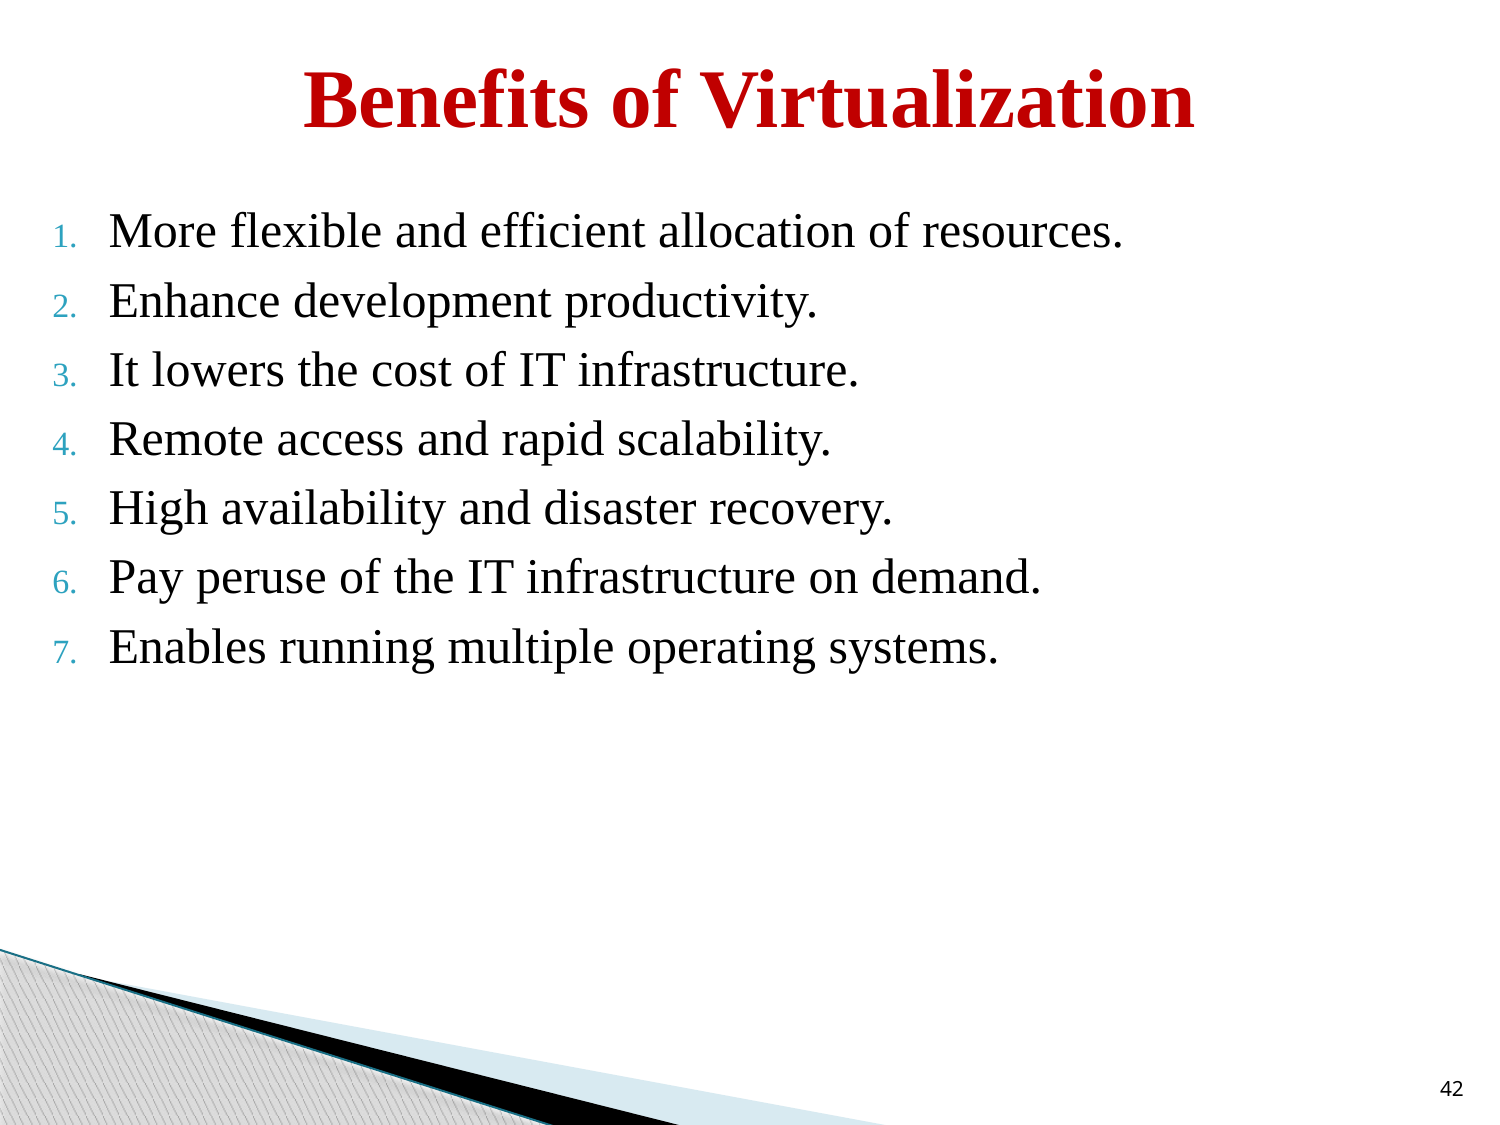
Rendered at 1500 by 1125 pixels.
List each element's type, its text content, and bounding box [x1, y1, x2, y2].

title Benefits of Virtualization [75, 0, 1425, 188]
slide_number 42 [1418, 1051, 1479, 1112]
list More flexible and efficient allocation of resources. Enhance development productivity. It lowers the cost of IT infrastructure. Remote access and rapid scalability. High availability and disaster recovery. Pay peruse of the IT infrastructure on demand. Enables running multiple operating systems. [37, 187, 1463, 1038]
